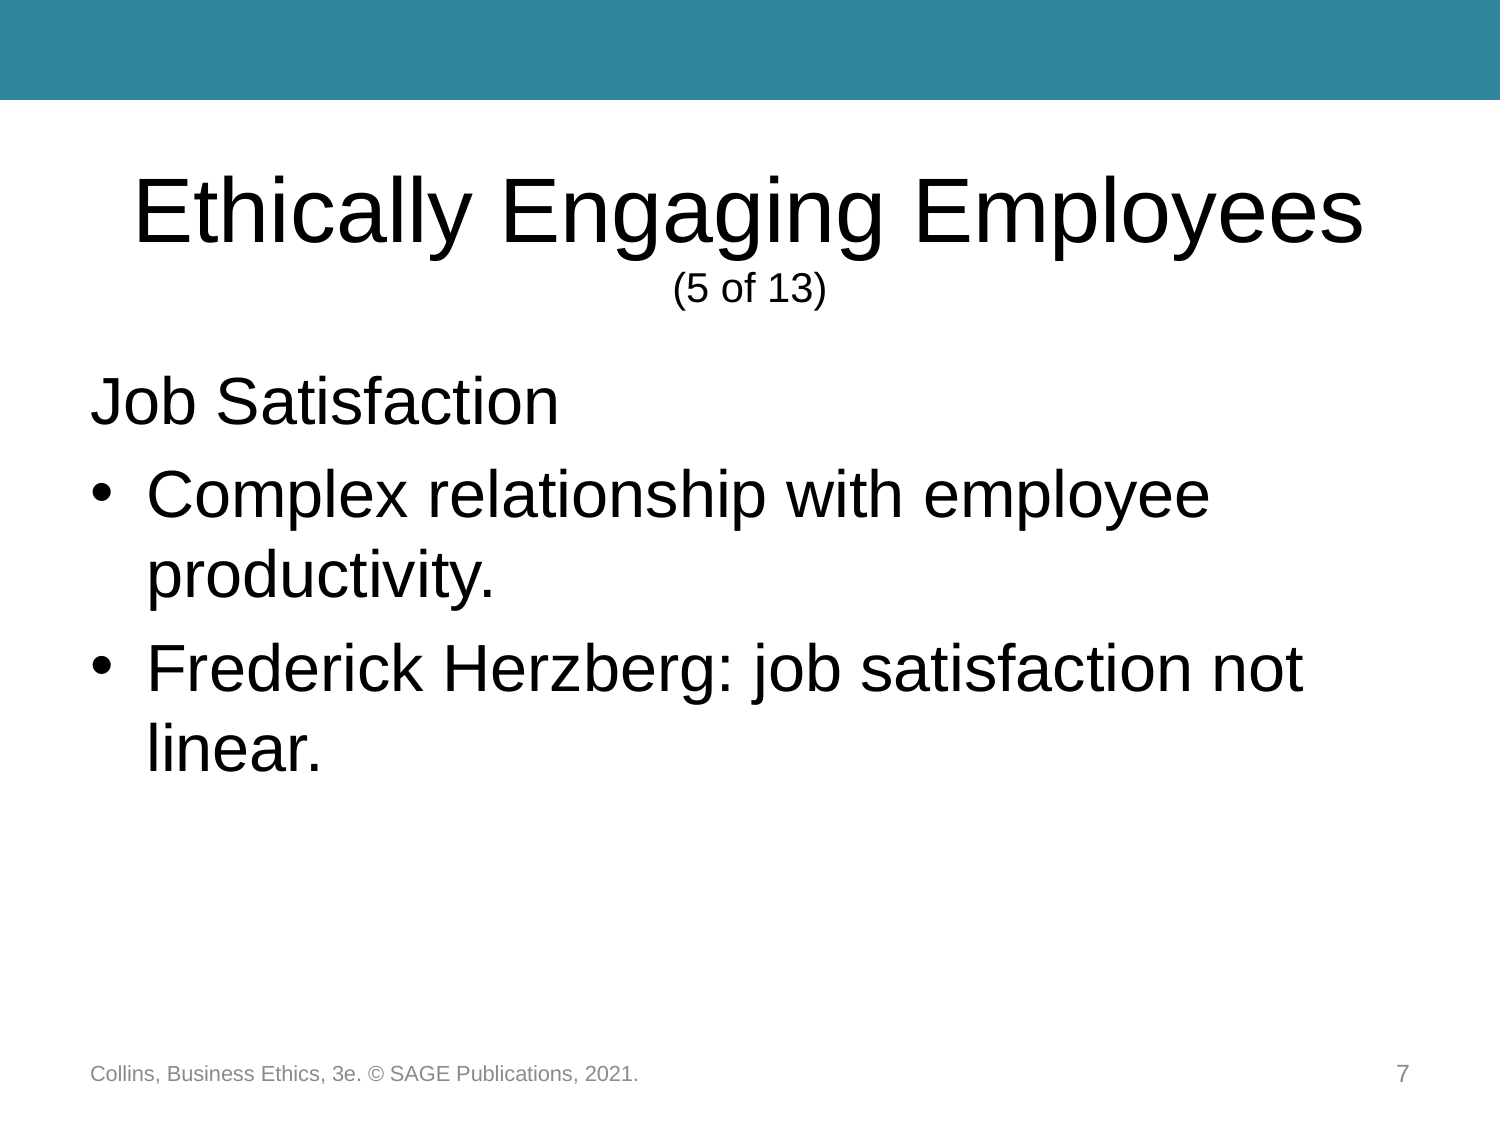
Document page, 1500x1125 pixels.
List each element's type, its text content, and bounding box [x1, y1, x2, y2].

title Ethically Engaging Employees (5 of 13) [75, 137, 1425, 325]
footer Collins, Business Ethics, 3e. © SAGE Publications, 2021. [75, 1042, 1313, 1103]
slide_number 7 [1350, 1042, 1425, 1103]
list Job Satisfaction Complex relationship with employee productivity. Frederick Herzberg: job satisfaction not linear. [75, 350, 1425, 1005]
